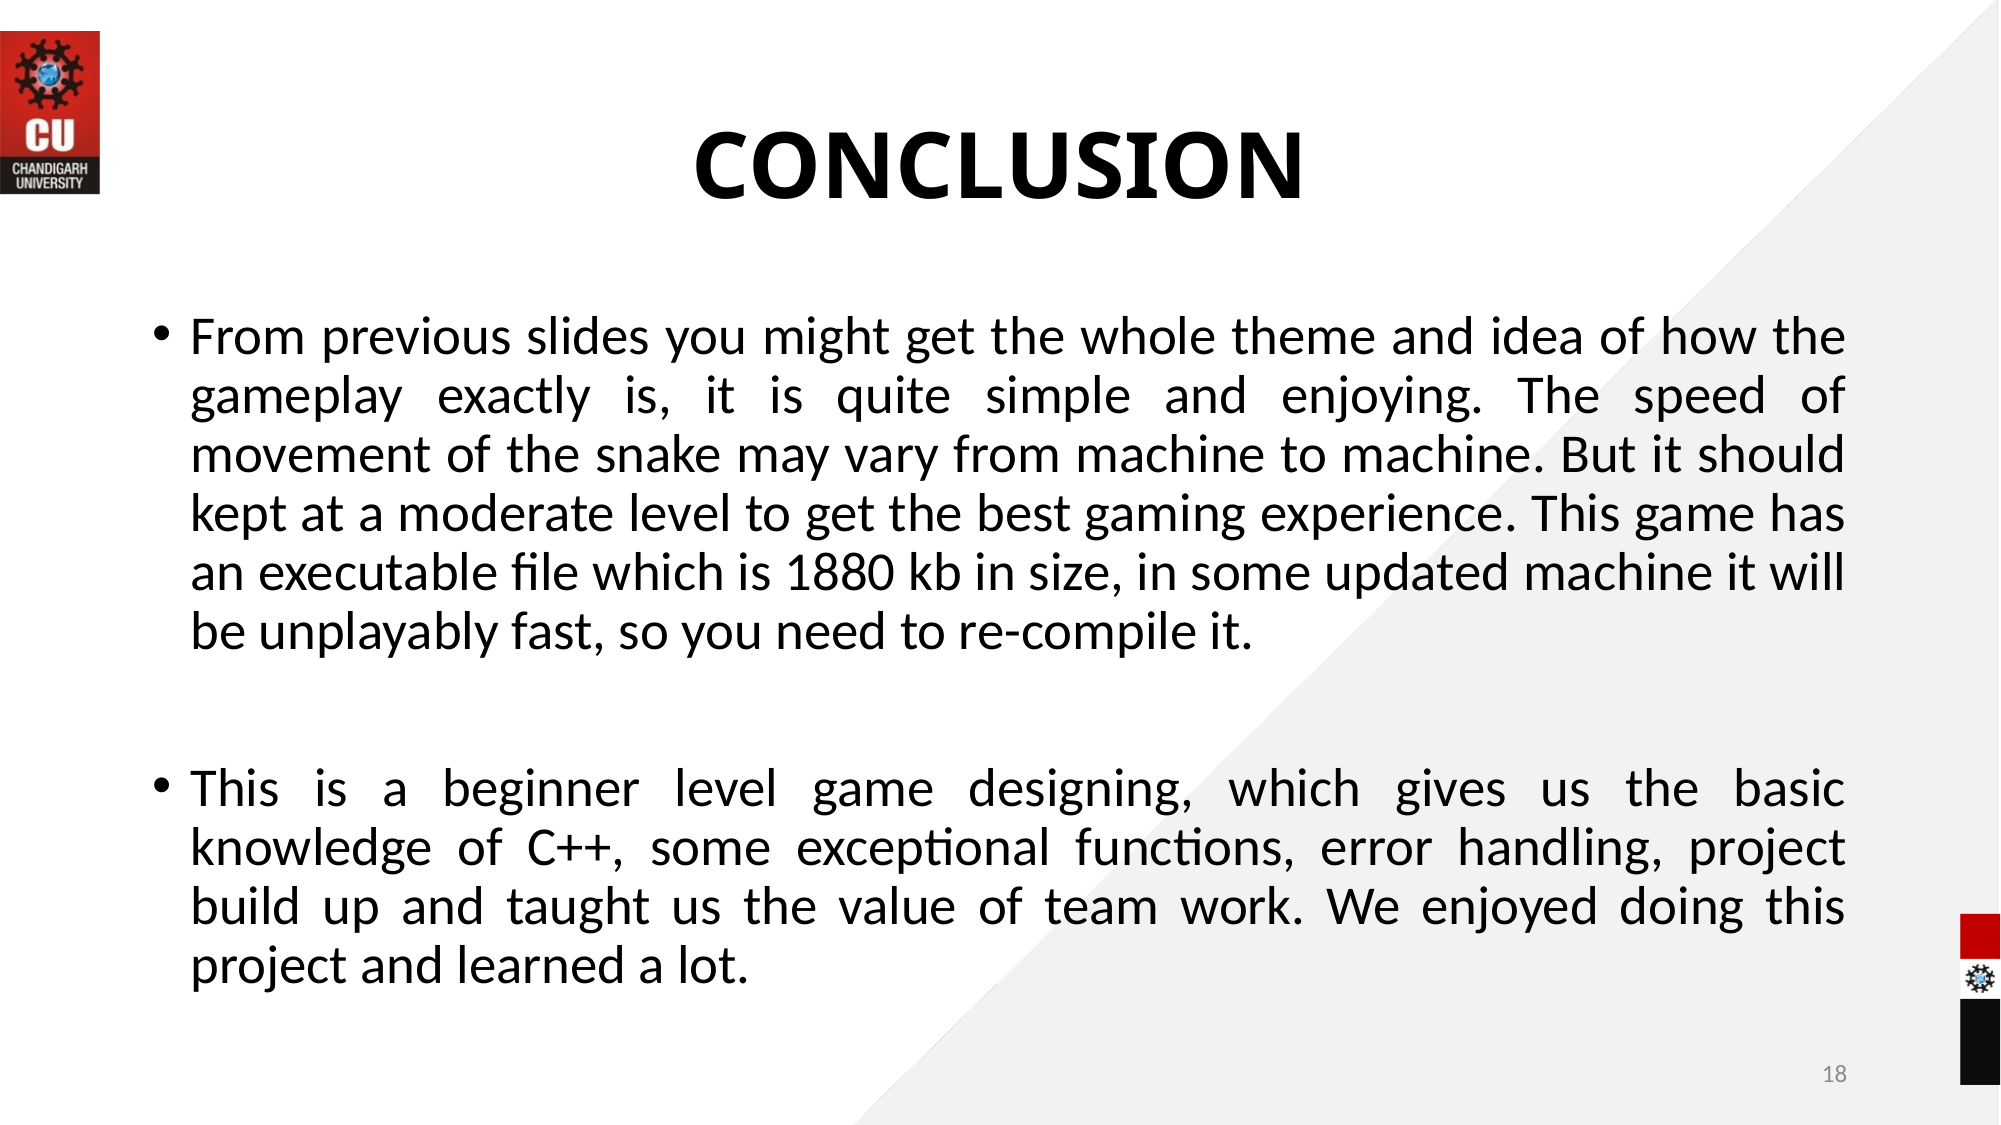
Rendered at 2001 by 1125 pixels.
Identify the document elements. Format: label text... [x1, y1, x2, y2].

slide_number 18 [1412, 1042, 1863, 1103]
title CONCLUSION [137, 59, 1863, 278]
picture [0, 0, 2001, 1125]
list From previous slides you might get the whole theme and idea of how the gameplay exactly is, it is quite simple and enjoying. The speed of movement of the snake may vary from machine to machine. But it should kept at a moderate level to get the best gaming experience. This game has an executable file which is 1880 kb in size, in some updated machine it will be unplayably fast, so you need to re-compile it. This is a beginner level game designing, which gives us the basic knowledge of C++, some exceptional functions, error handling, project build up and taught us the value of team work. We enjoyed doing this project and learned a lot. [137, 299, 1863, 1014]
